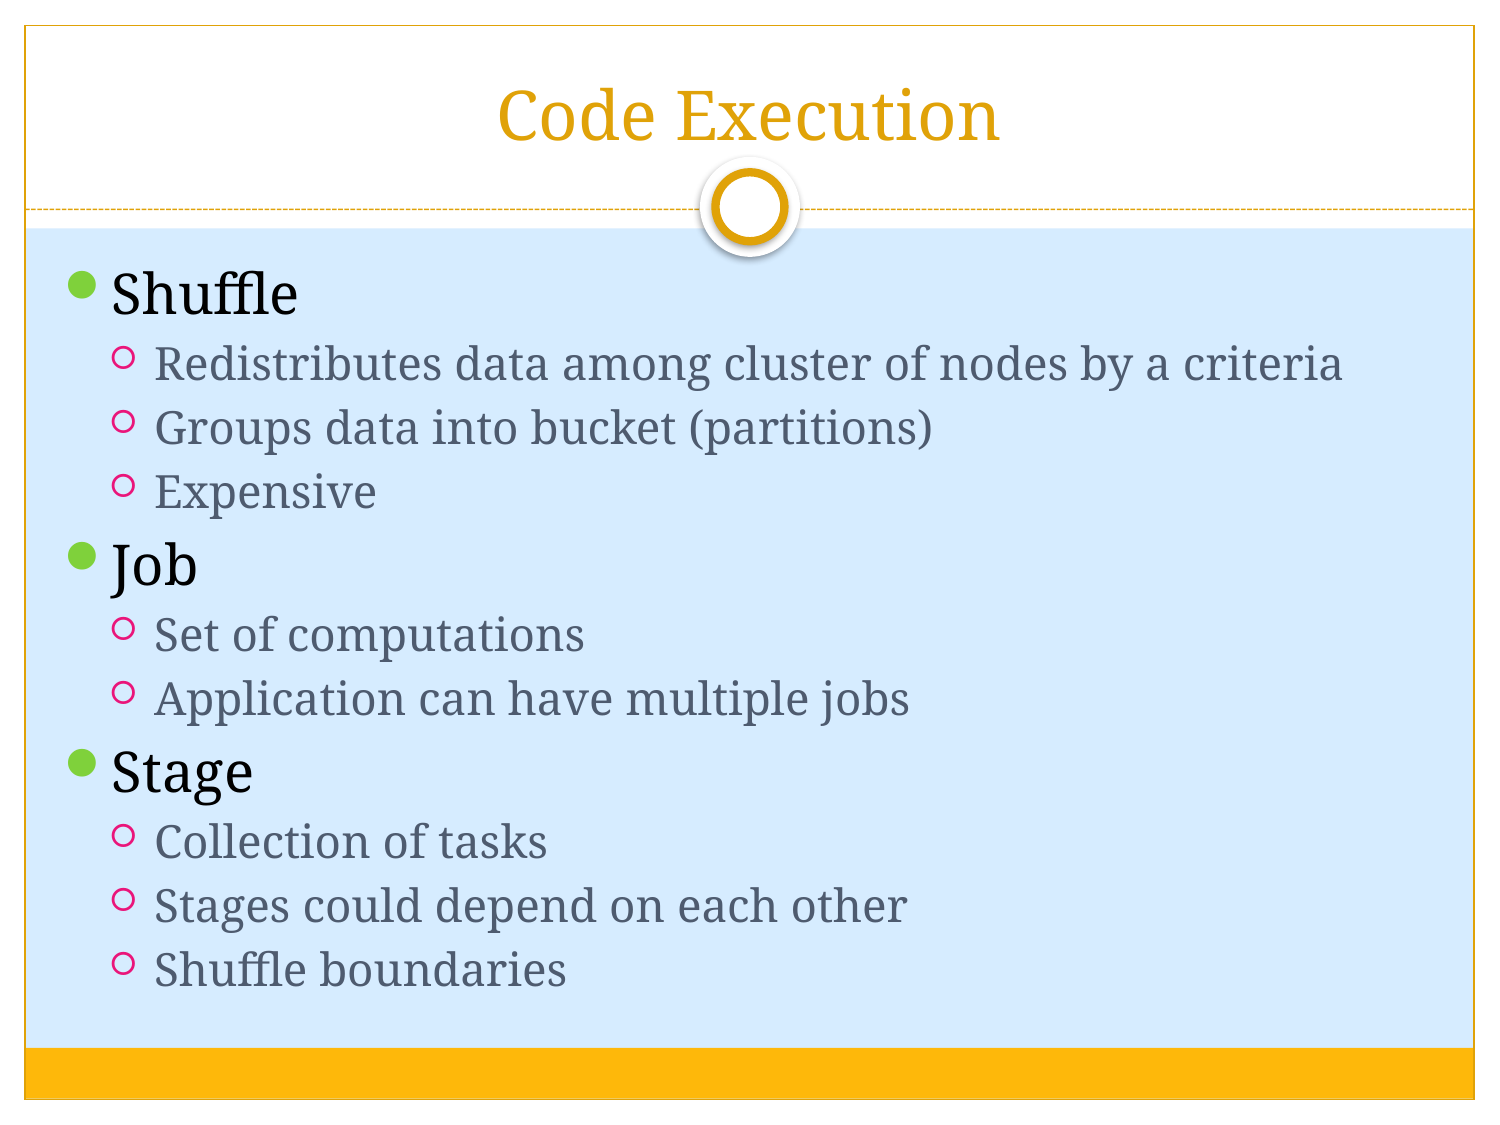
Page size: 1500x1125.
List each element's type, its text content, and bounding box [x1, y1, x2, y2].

title Code Execution [49, 37, 1450, 162]
list Shuffle Redistributes data among cluster of nodes by a criteria Groups data into bucket (partitions) Expensive Job Set of computations Application can have multiple jobs Stage Collection of tasks Stages could depend on each other Shuffle boundaries [49, 250, 1445, 1047]
